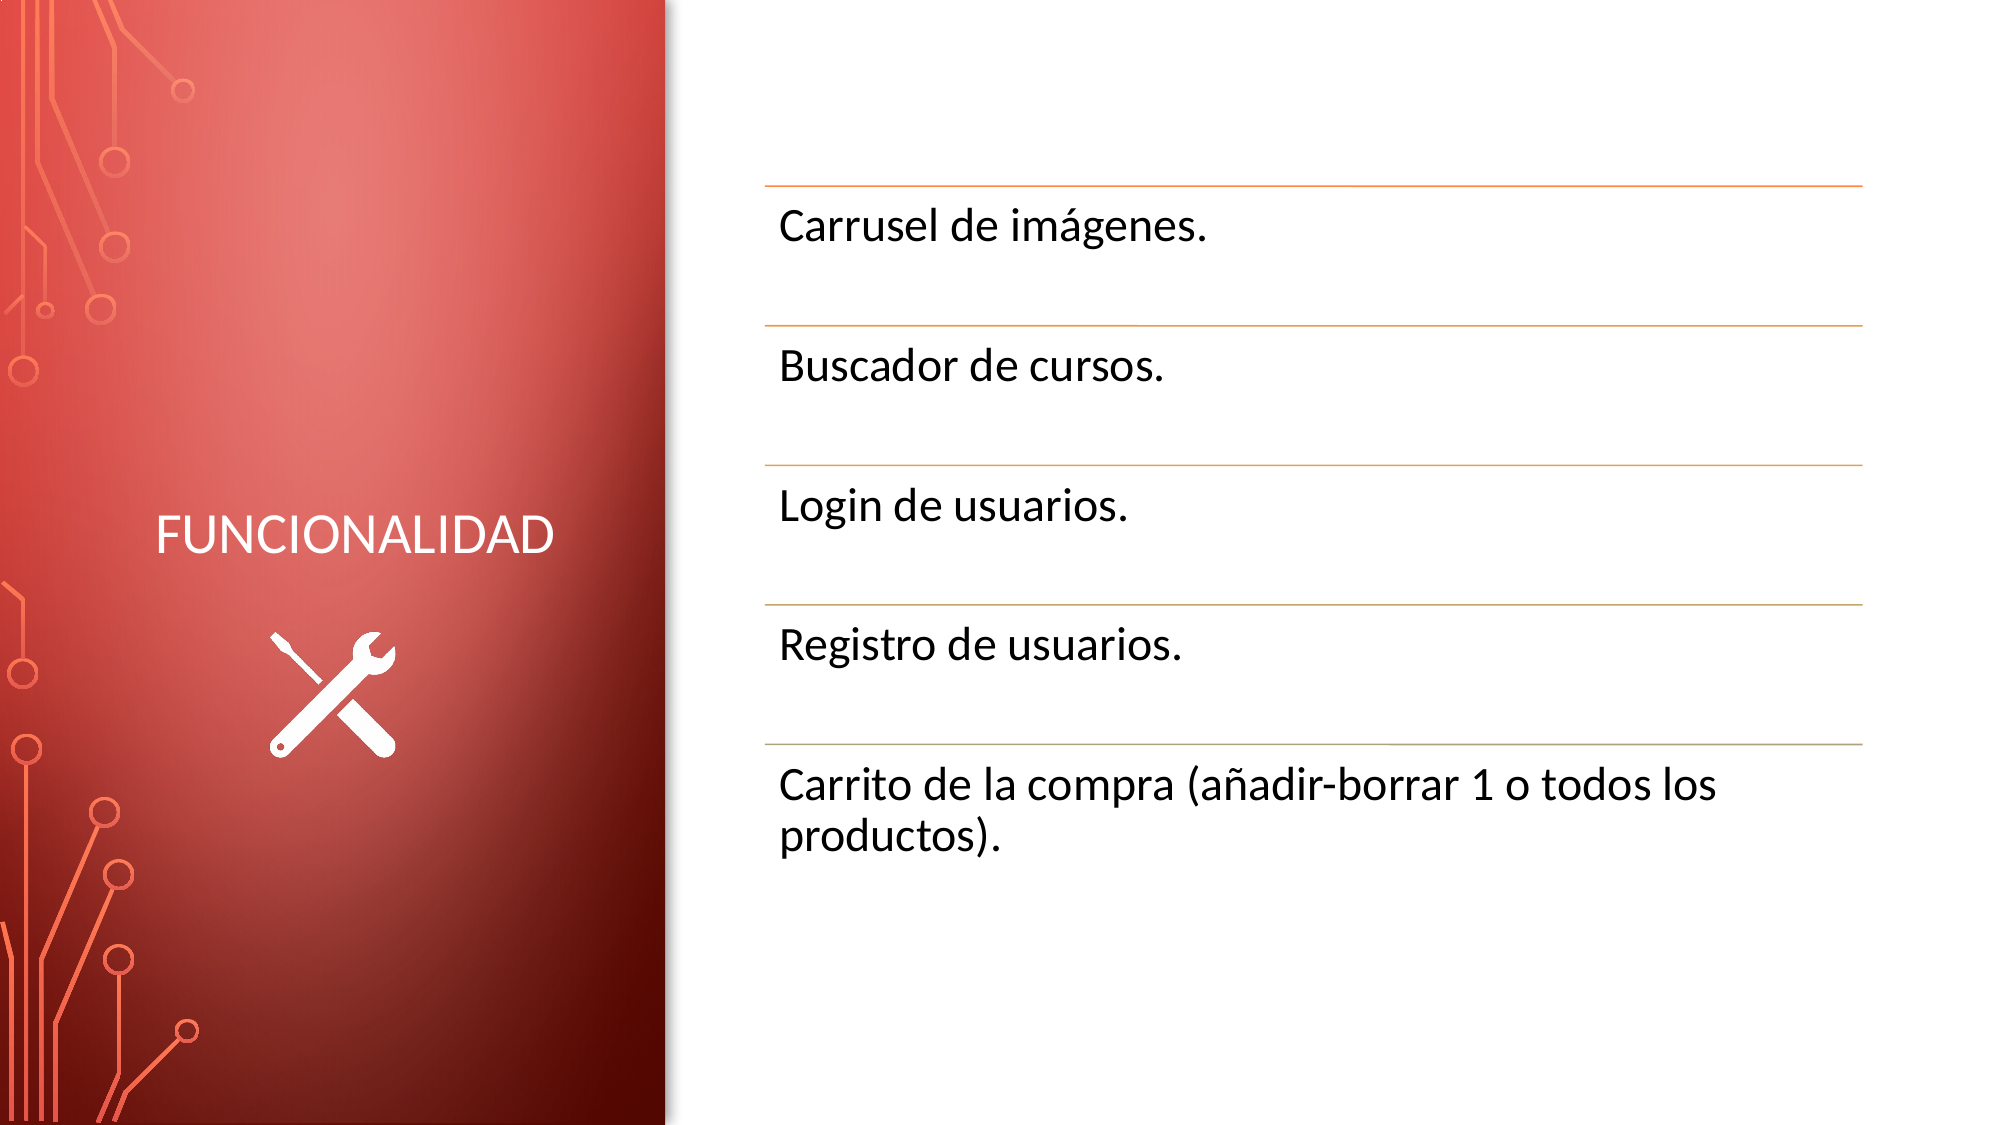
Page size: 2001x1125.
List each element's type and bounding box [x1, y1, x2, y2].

list [764, 185, 1863, 885]
text_box [678, 0, 2000, 1125]
picture [0, 0, 667, 1125]
